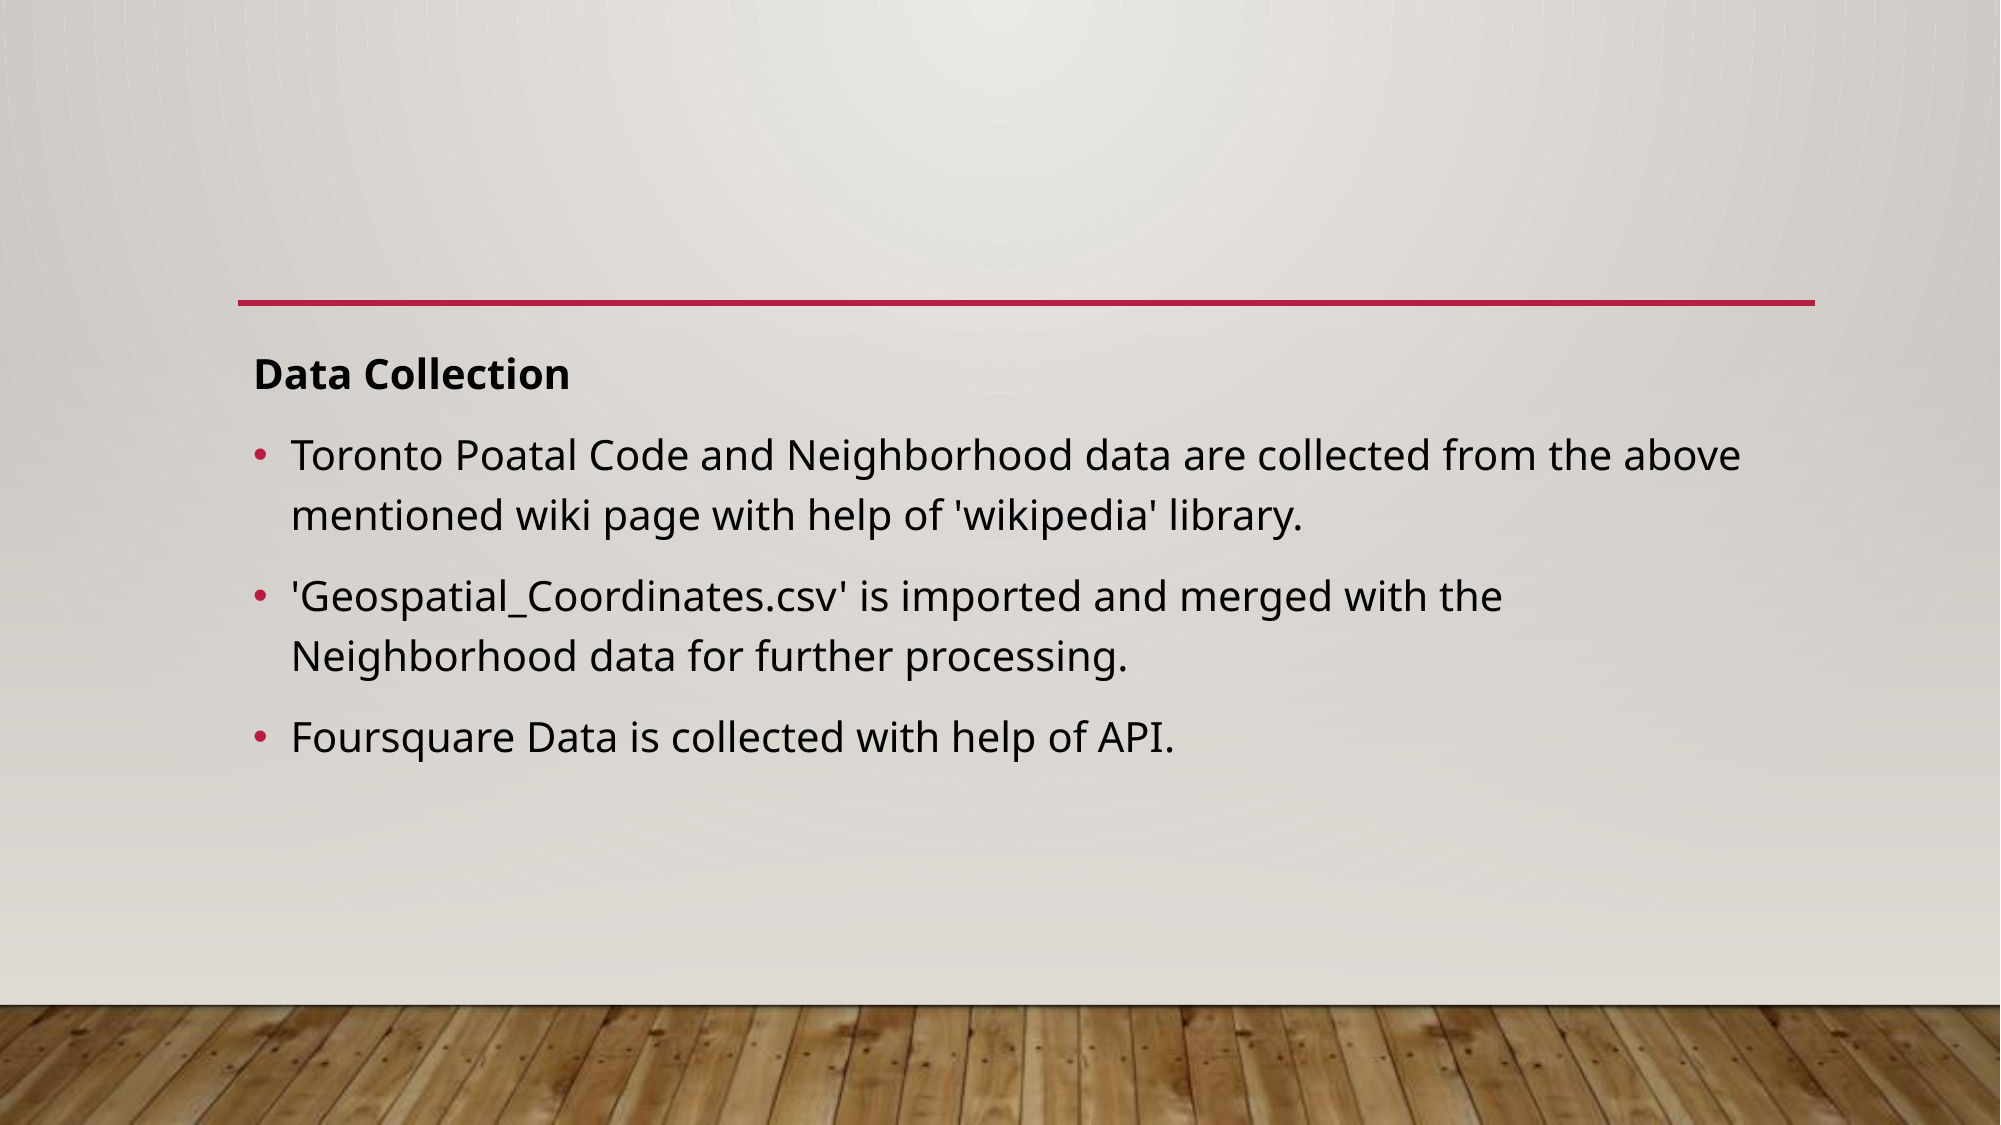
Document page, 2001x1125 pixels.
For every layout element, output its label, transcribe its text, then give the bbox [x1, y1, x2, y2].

picture [0, 1005, 2000, 1125]
list Data Collection Toronto Poatal Code and Neighborhood data are collected from the above mentioned wiki page with help of 'wikipedia' library. 'Geospatial_Coordinates.csv' is imported and merged with the Neighborhood data for further processing. Foursquare Data is collected with help of API. [238, 330, 1814, 897]
